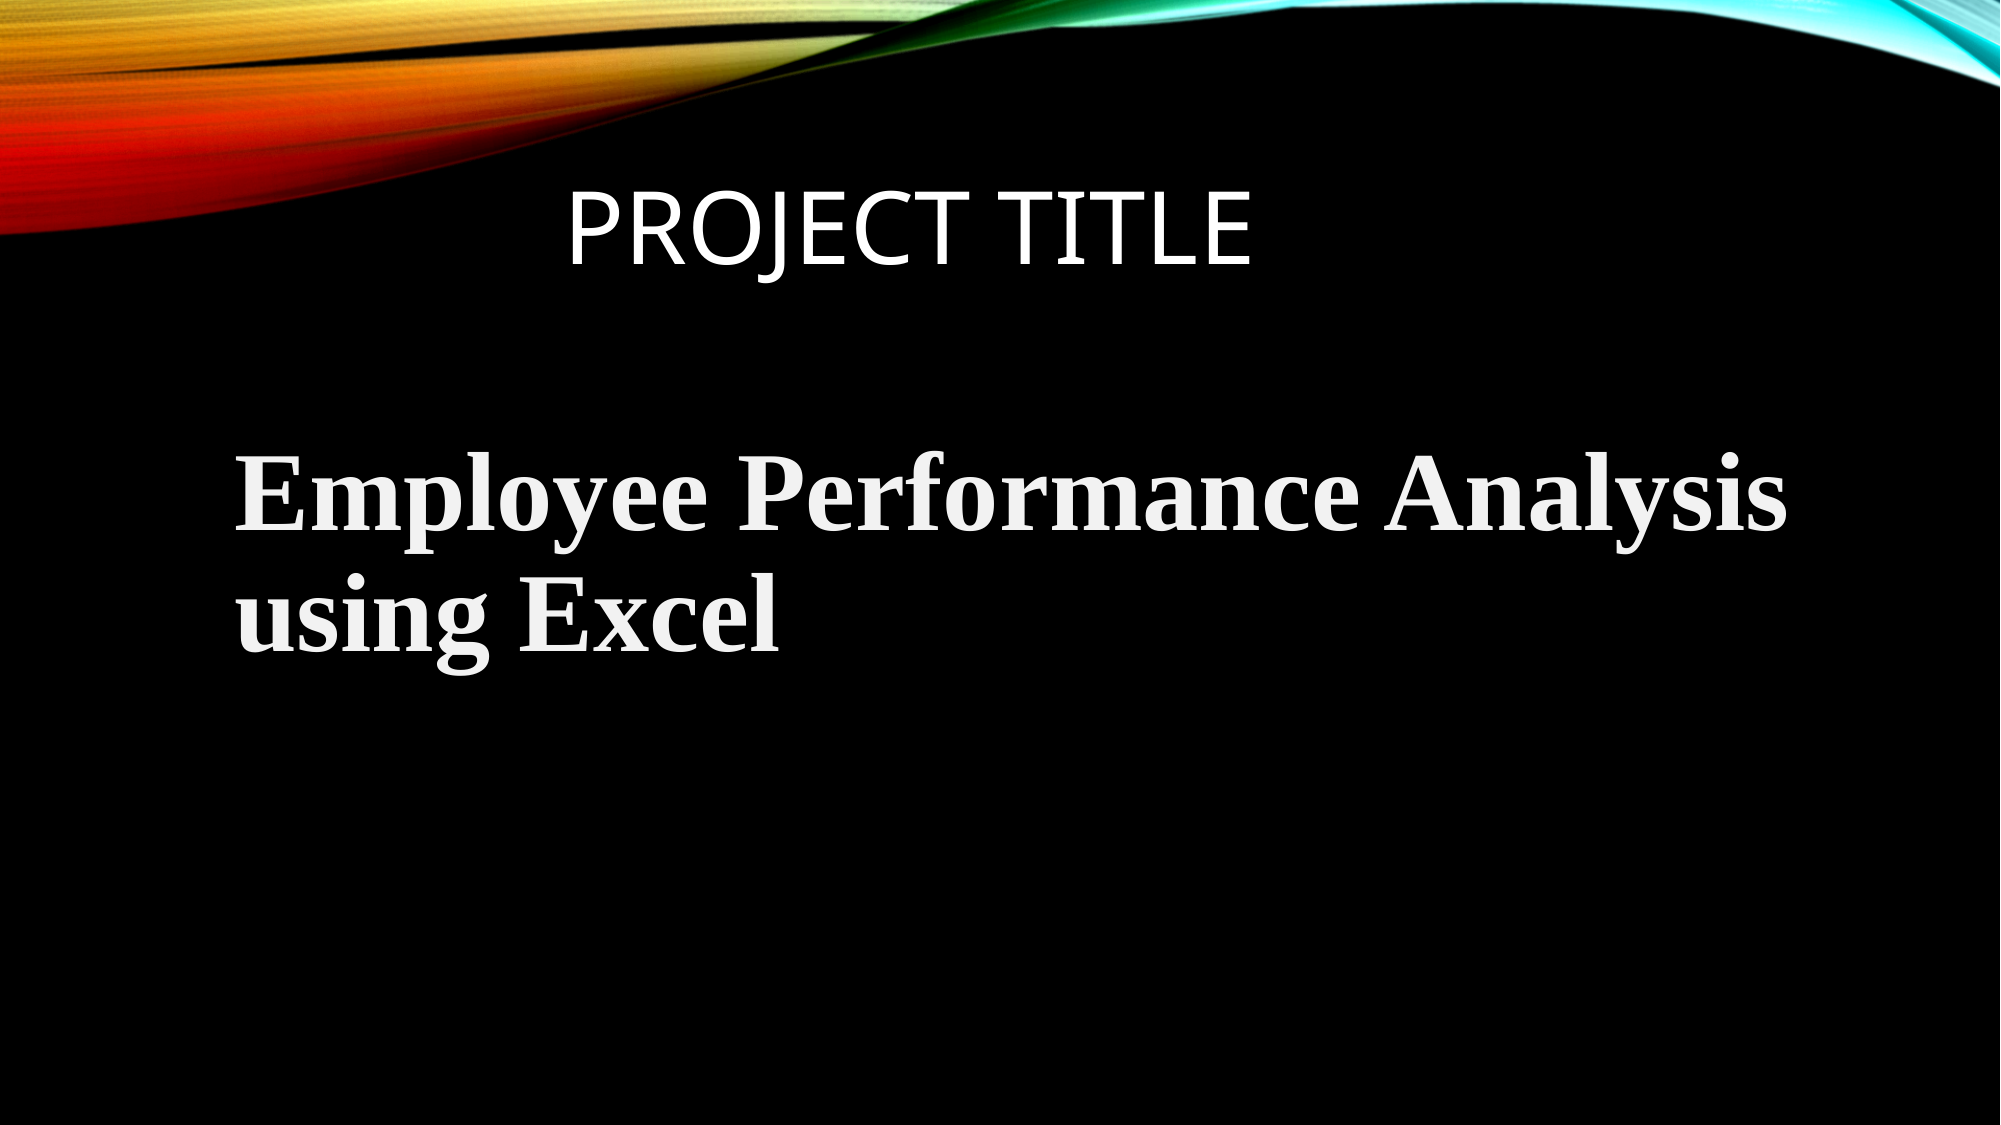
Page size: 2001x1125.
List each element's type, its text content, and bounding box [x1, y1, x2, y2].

picture [0, 0, 2000, 237]
title PROJECT TITLE [474, 125, 1271, 338]
list Employee Performance Analysis using Excel [219, 425, 1825, 728]
